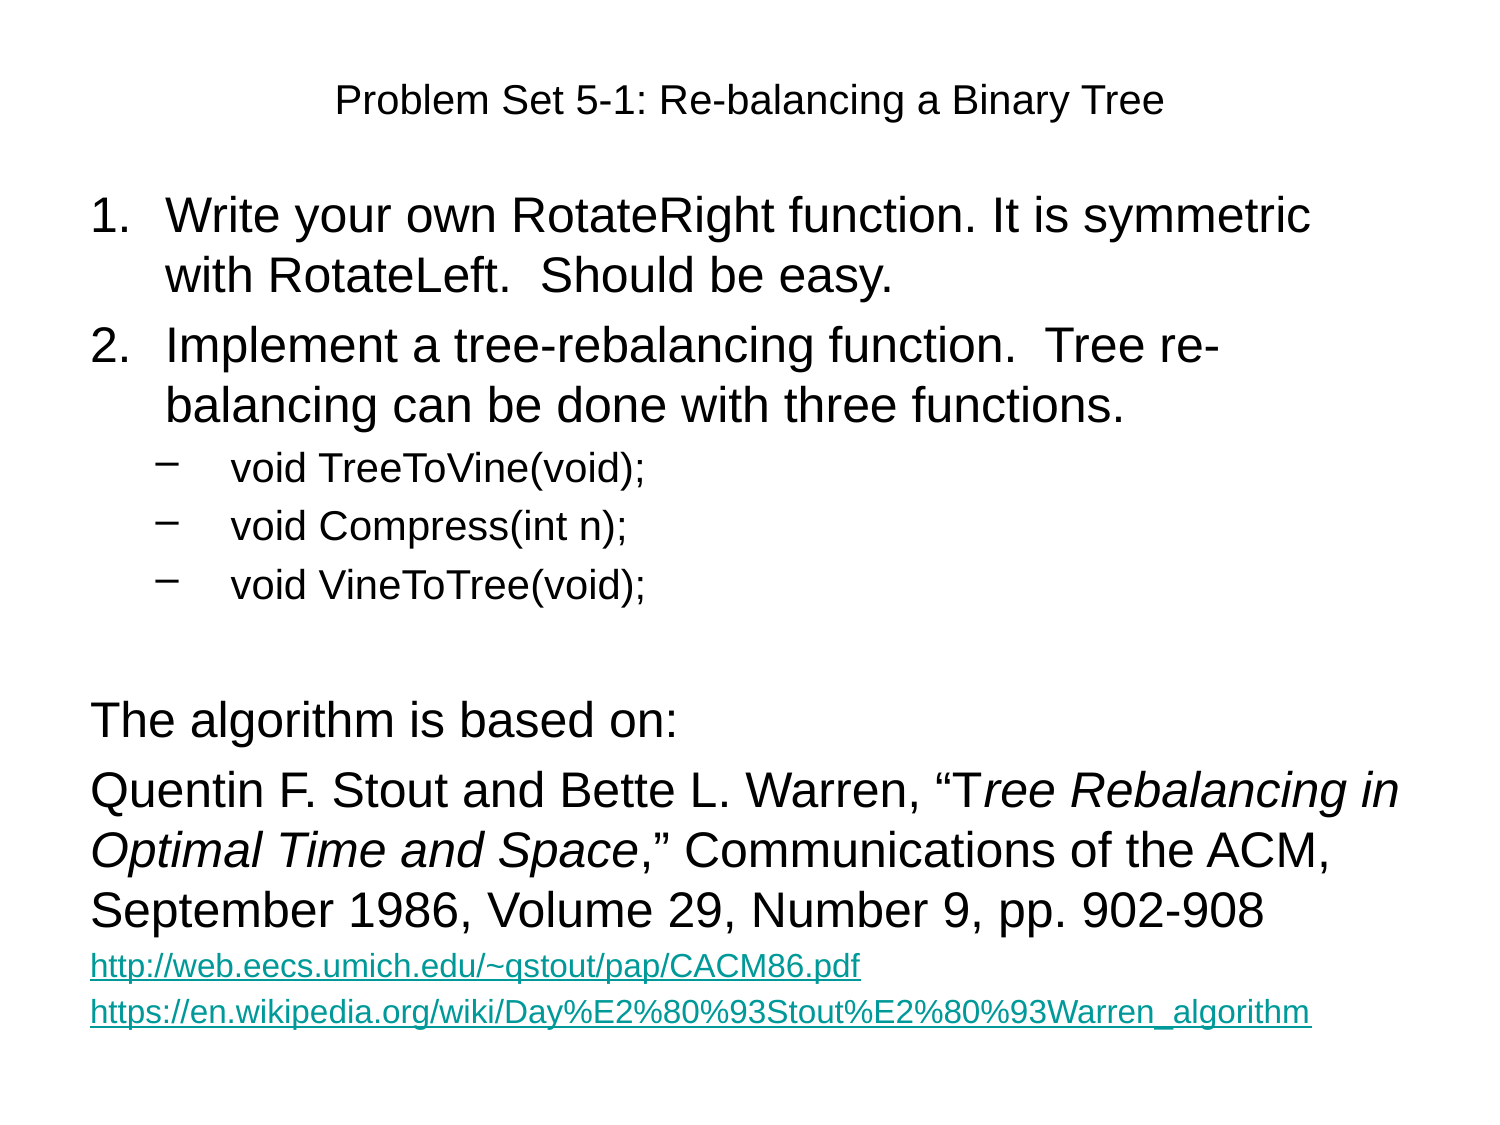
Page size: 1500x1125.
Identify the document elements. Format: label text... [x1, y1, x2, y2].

list Write your own RotateRight function. It is symmetric with RotateLeft. Should be easy. Implement a tree-rebalancing function. Tree re-balancing can be done with three functions. void TreeToVine(void); void Compress(int n); void VineToTree(void); The algorithm is based on: Quentin F. Stout and Bette L. Warren, “Tree Rebalancing in Optimal Time and Space,” Communications of the ACM, September 1986, Volume 29, Number 9, pp. 902-908 http://web.eecs.umich.edu/~qstout/pap/CACM86.pdf https://en.wikipedia.org/wiki/Day%E2%80%93Stout%E2%80%93Warren_algorithm [75, 174, 1425, 1005]
title Problem Set 5-1: Re-balancing a Binary Tree [75, 45, 1425, 150]
